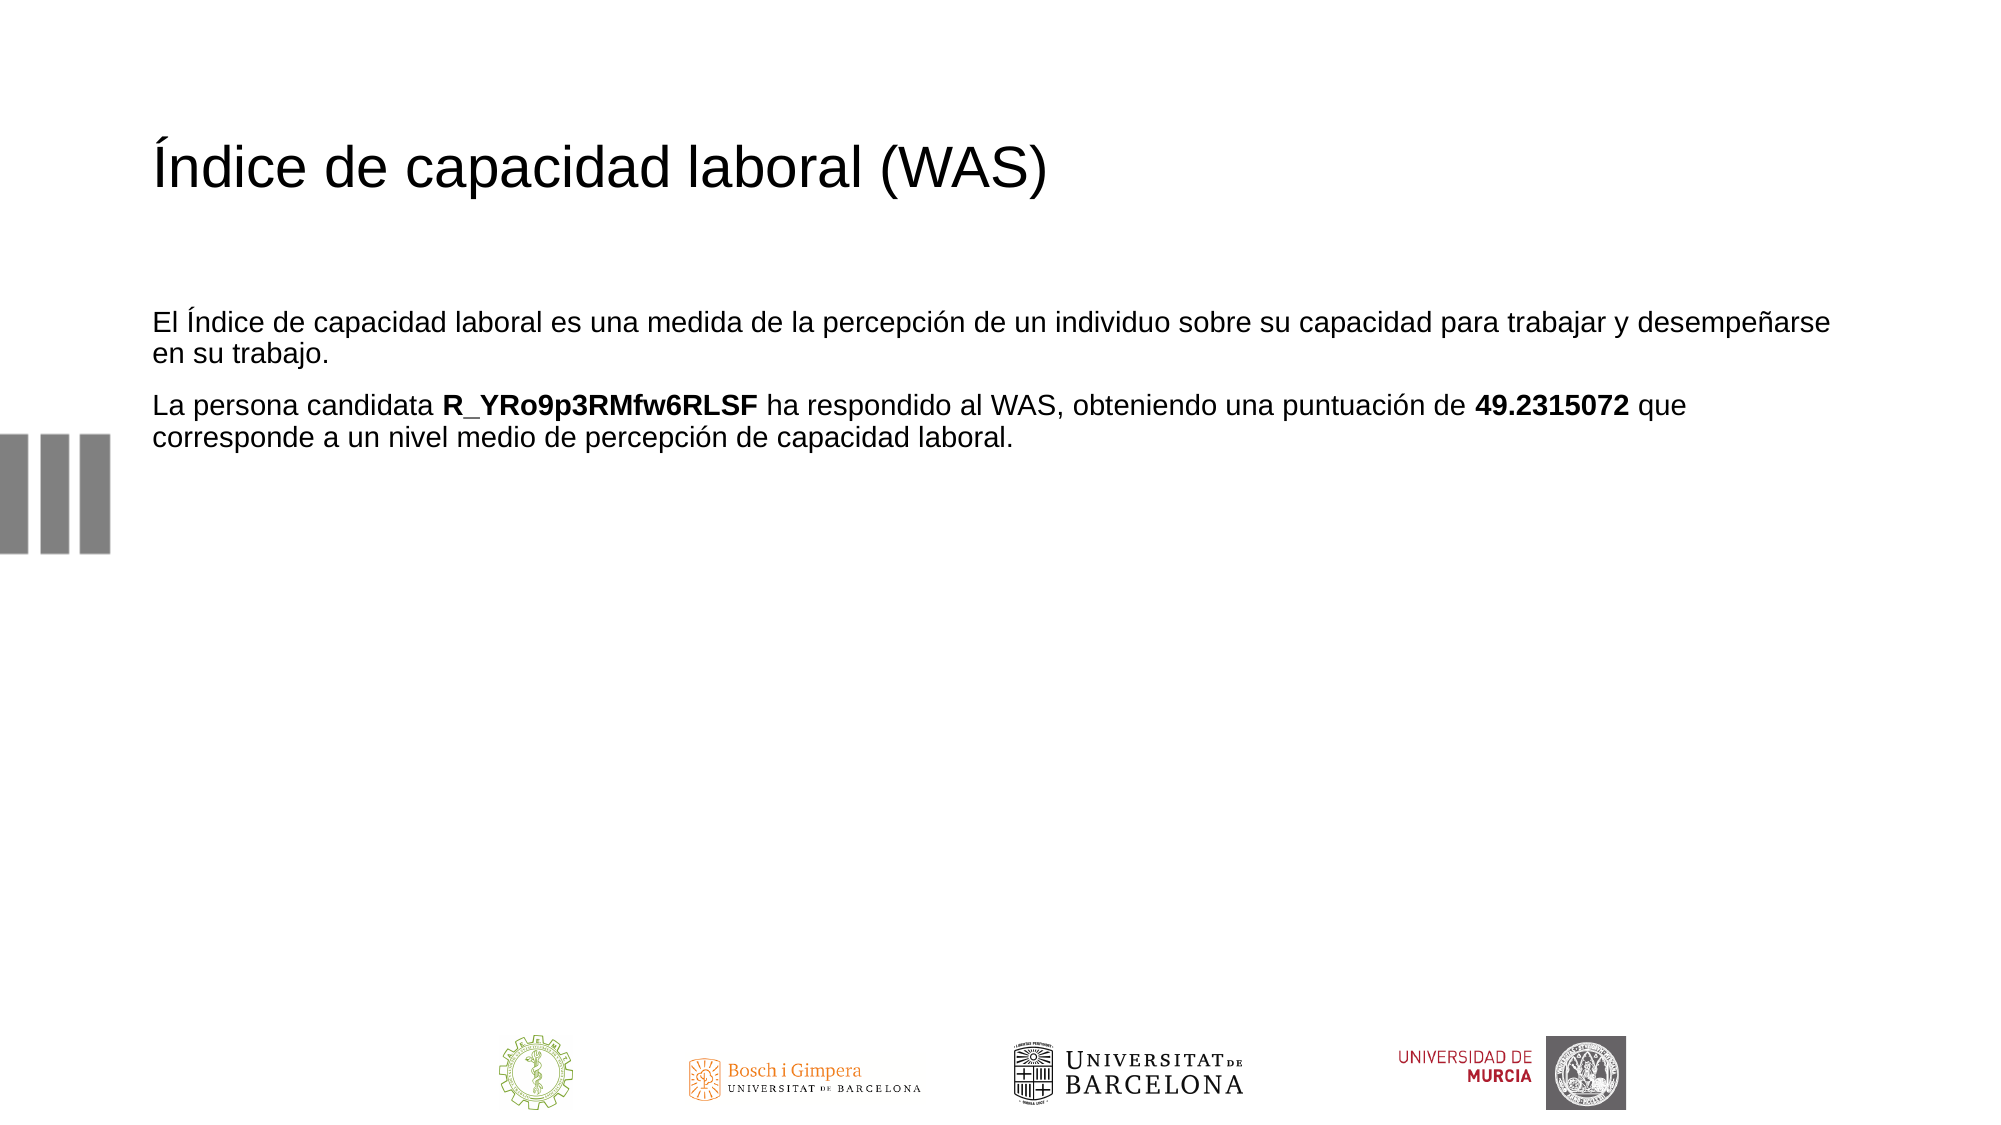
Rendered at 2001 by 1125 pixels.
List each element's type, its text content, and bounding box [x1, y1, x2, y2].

picture [1014, 1042, 1243, 1105]
picture [684, 1031, 926, 1125]
title Índice de capacidad laboral (WAS) [137, 59, 1863, 278]
list El Índice de capacidad laboral es una medida de la percepción de un individuo sobre su capacidad para trabajar y desempeñarse en su trabajo. La persona candidata R_YRo9p3RMfw6RLSF ha respondido al WAS, obteniendo una puntuación de 49.2315072 que corresponde a un nivel medio de percepción de capacidad laboral. [137, 299, 1863, 1014]
picture [499, 1035, 573, 1110]
picture [1331, 1036, 1627, 1110]
picture [0, 420, 123, 563]
